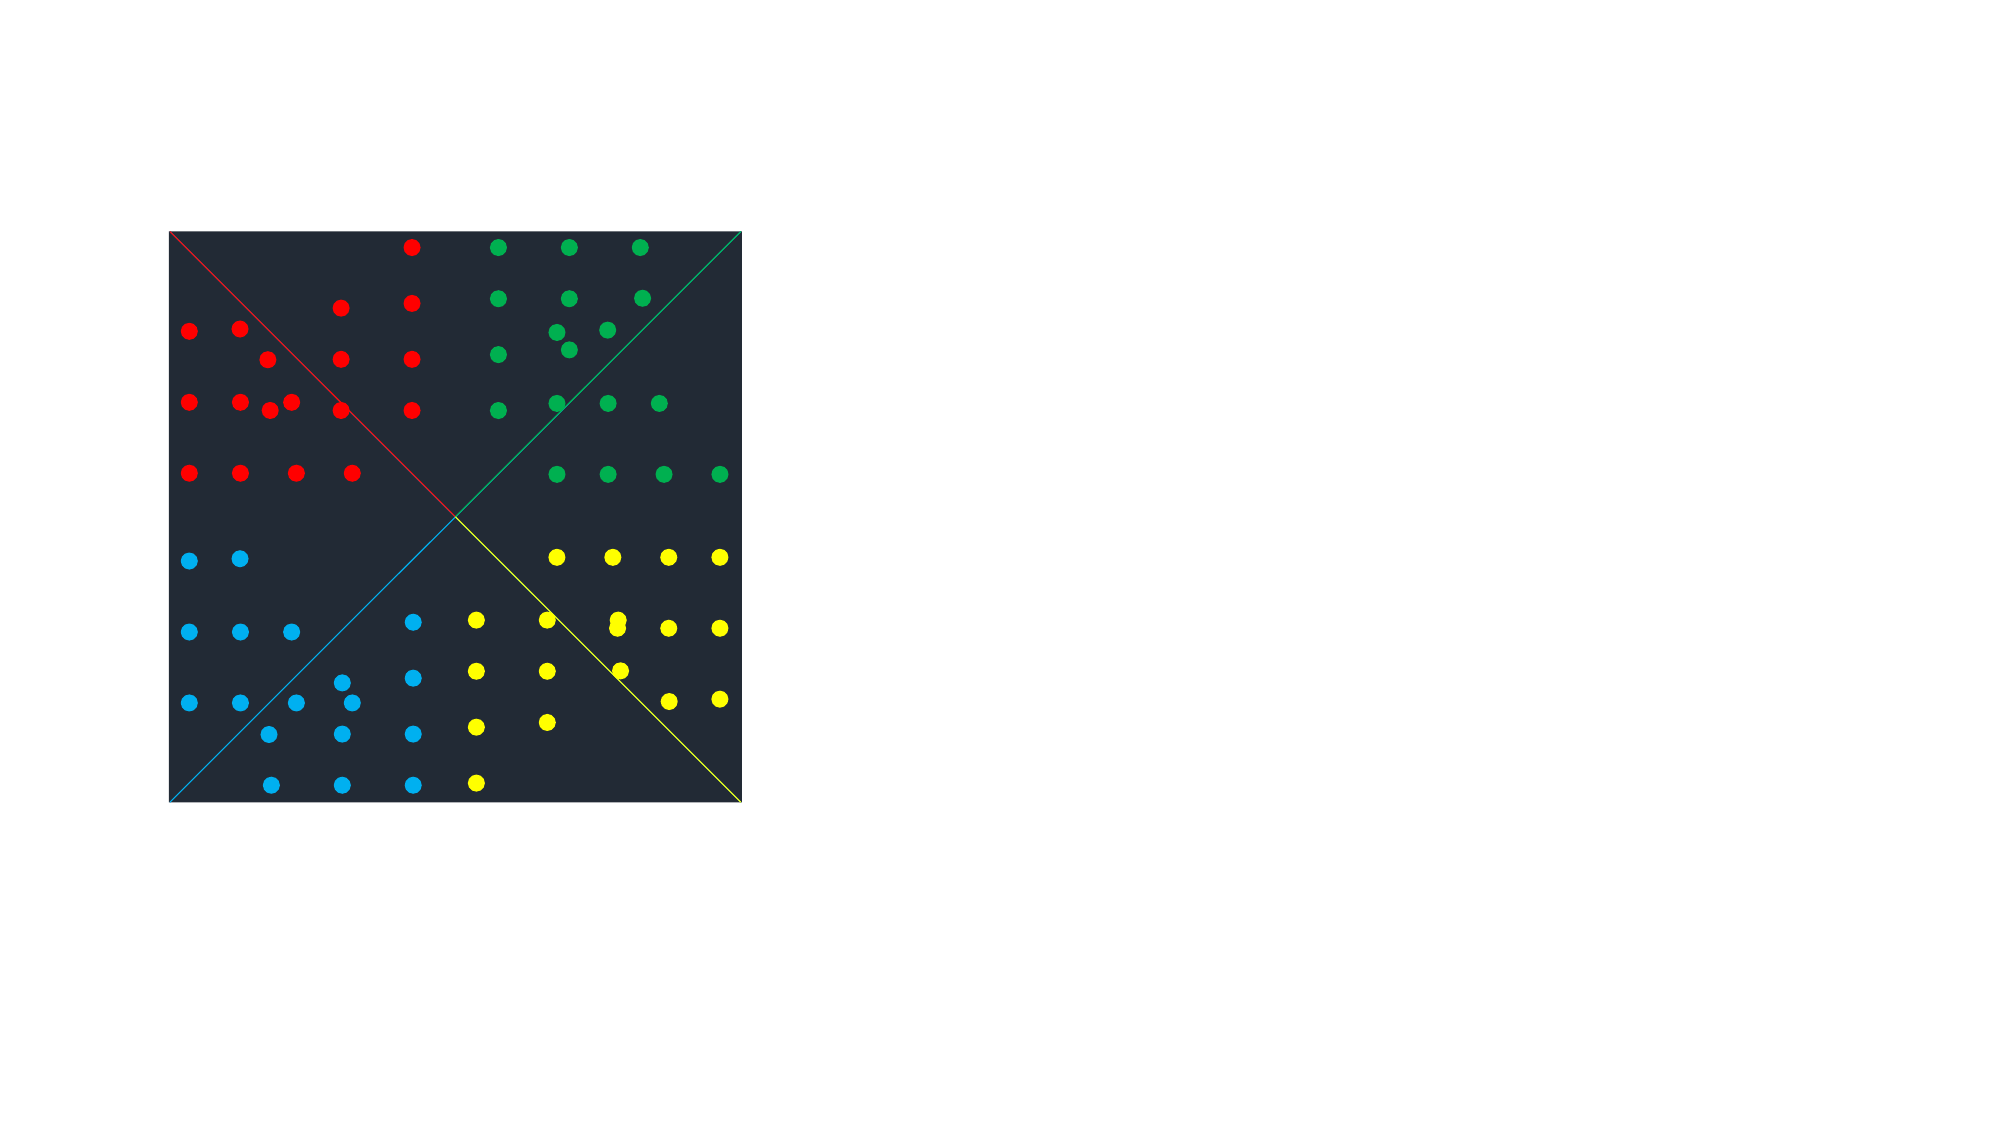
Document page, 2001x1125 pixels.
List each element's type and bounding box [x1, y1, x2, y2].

text_box [168, 231, 743, 803]
